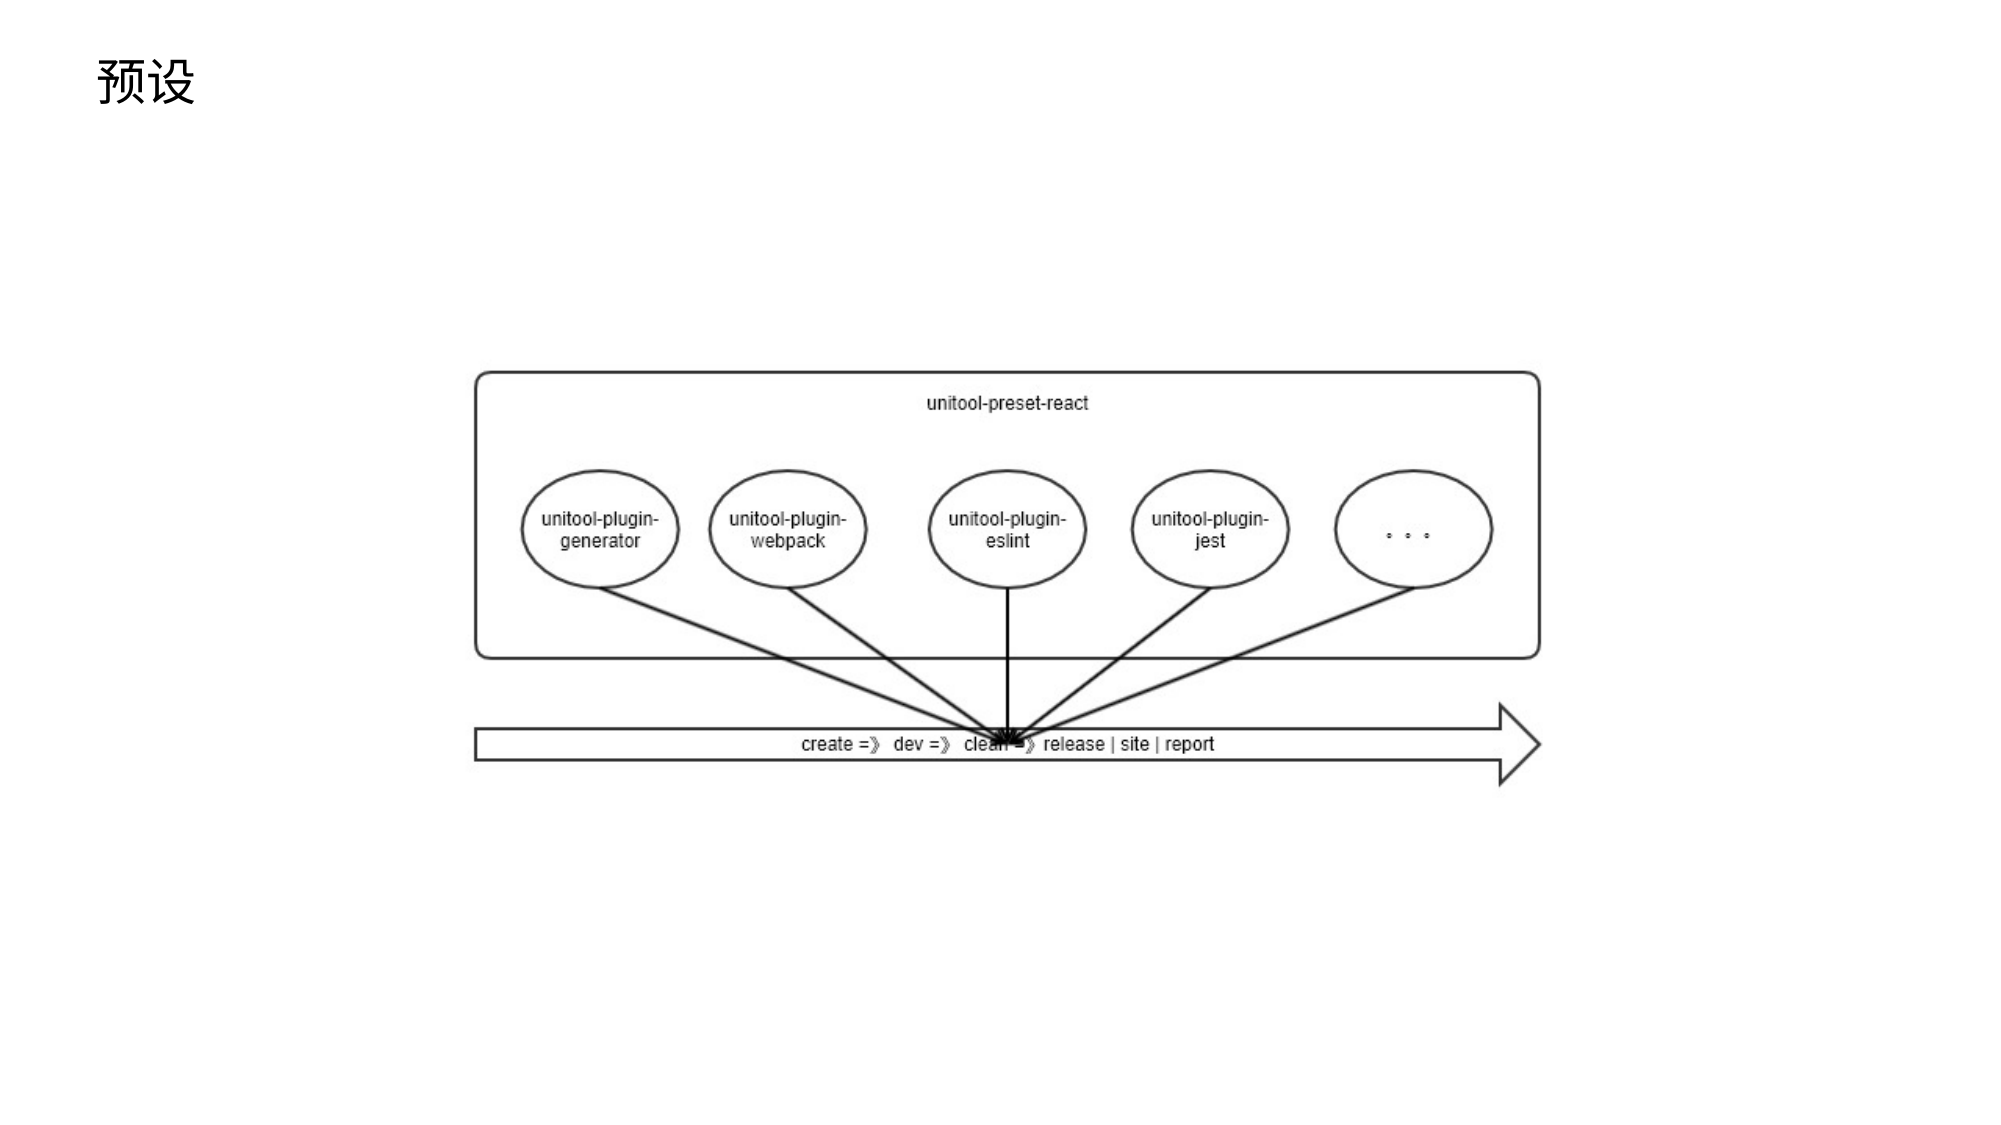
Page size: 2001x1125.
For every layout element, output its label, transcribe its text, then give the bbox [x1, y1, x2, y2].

picture [429, 310, 1571, 815]
title 预设 [81, 41, 1807, 128]
